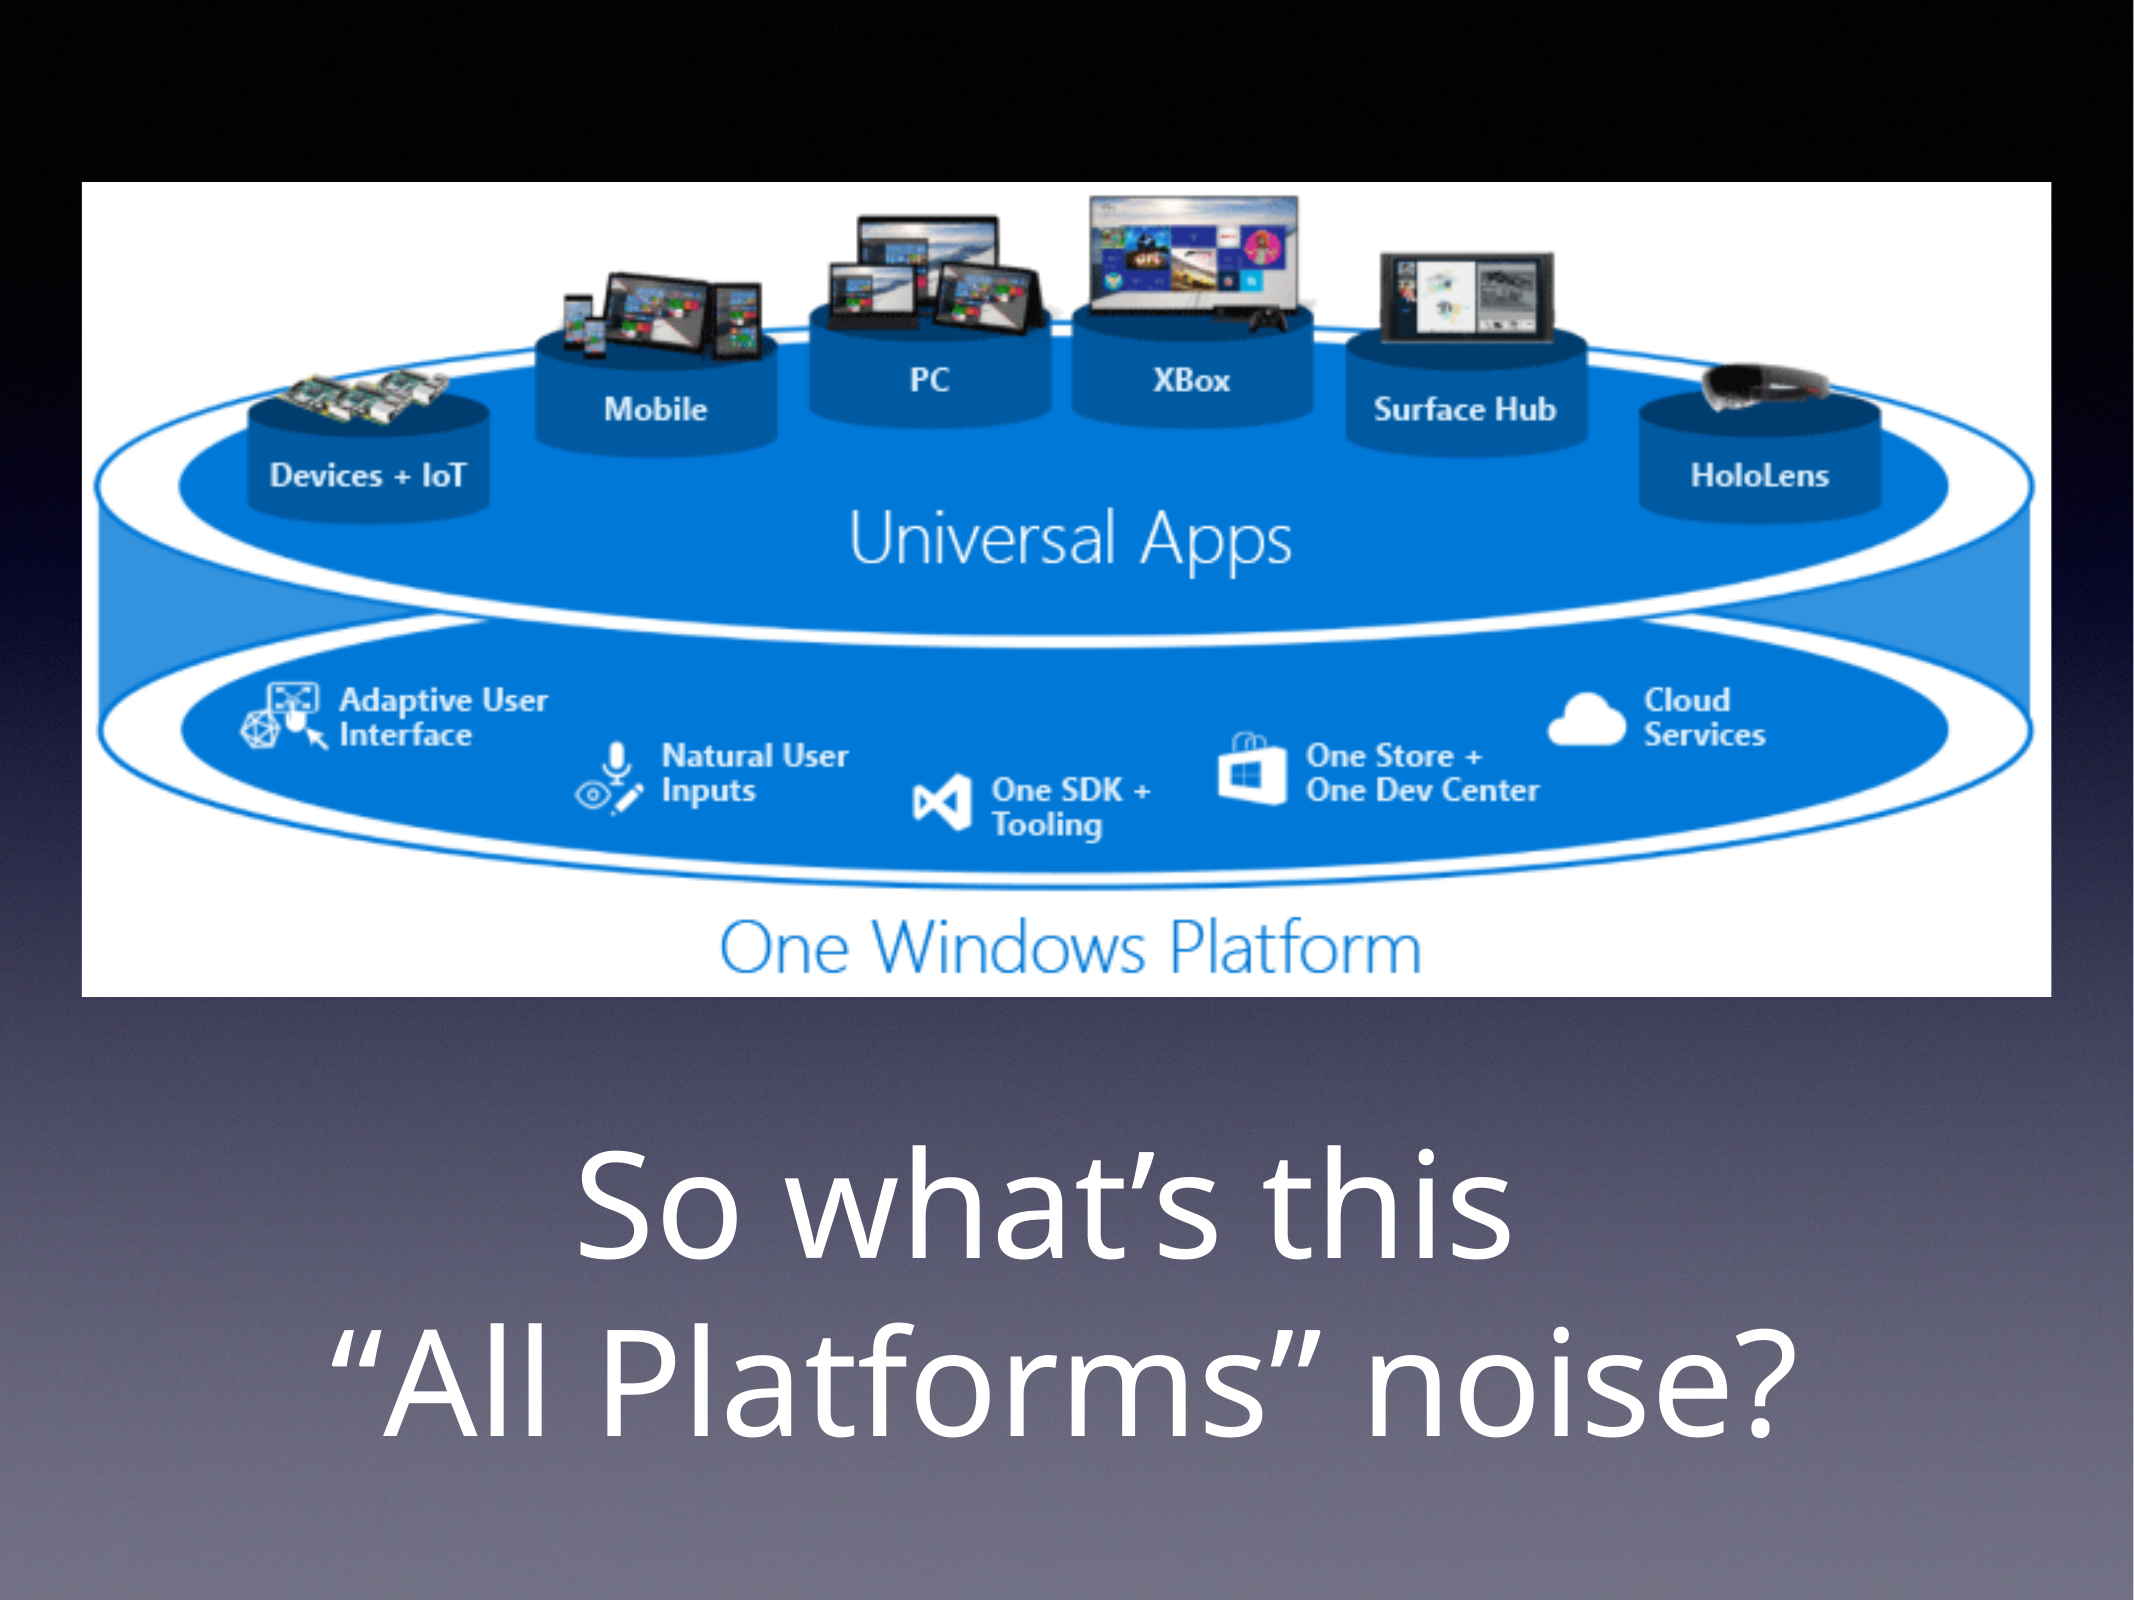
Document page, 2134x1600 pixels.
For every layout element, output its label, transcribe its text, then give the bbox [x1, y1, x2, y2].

title So what’s this “All Platforms” noise? [79, 1101, 2050, 1475]
picture [0, 0, 2134, 1600]
